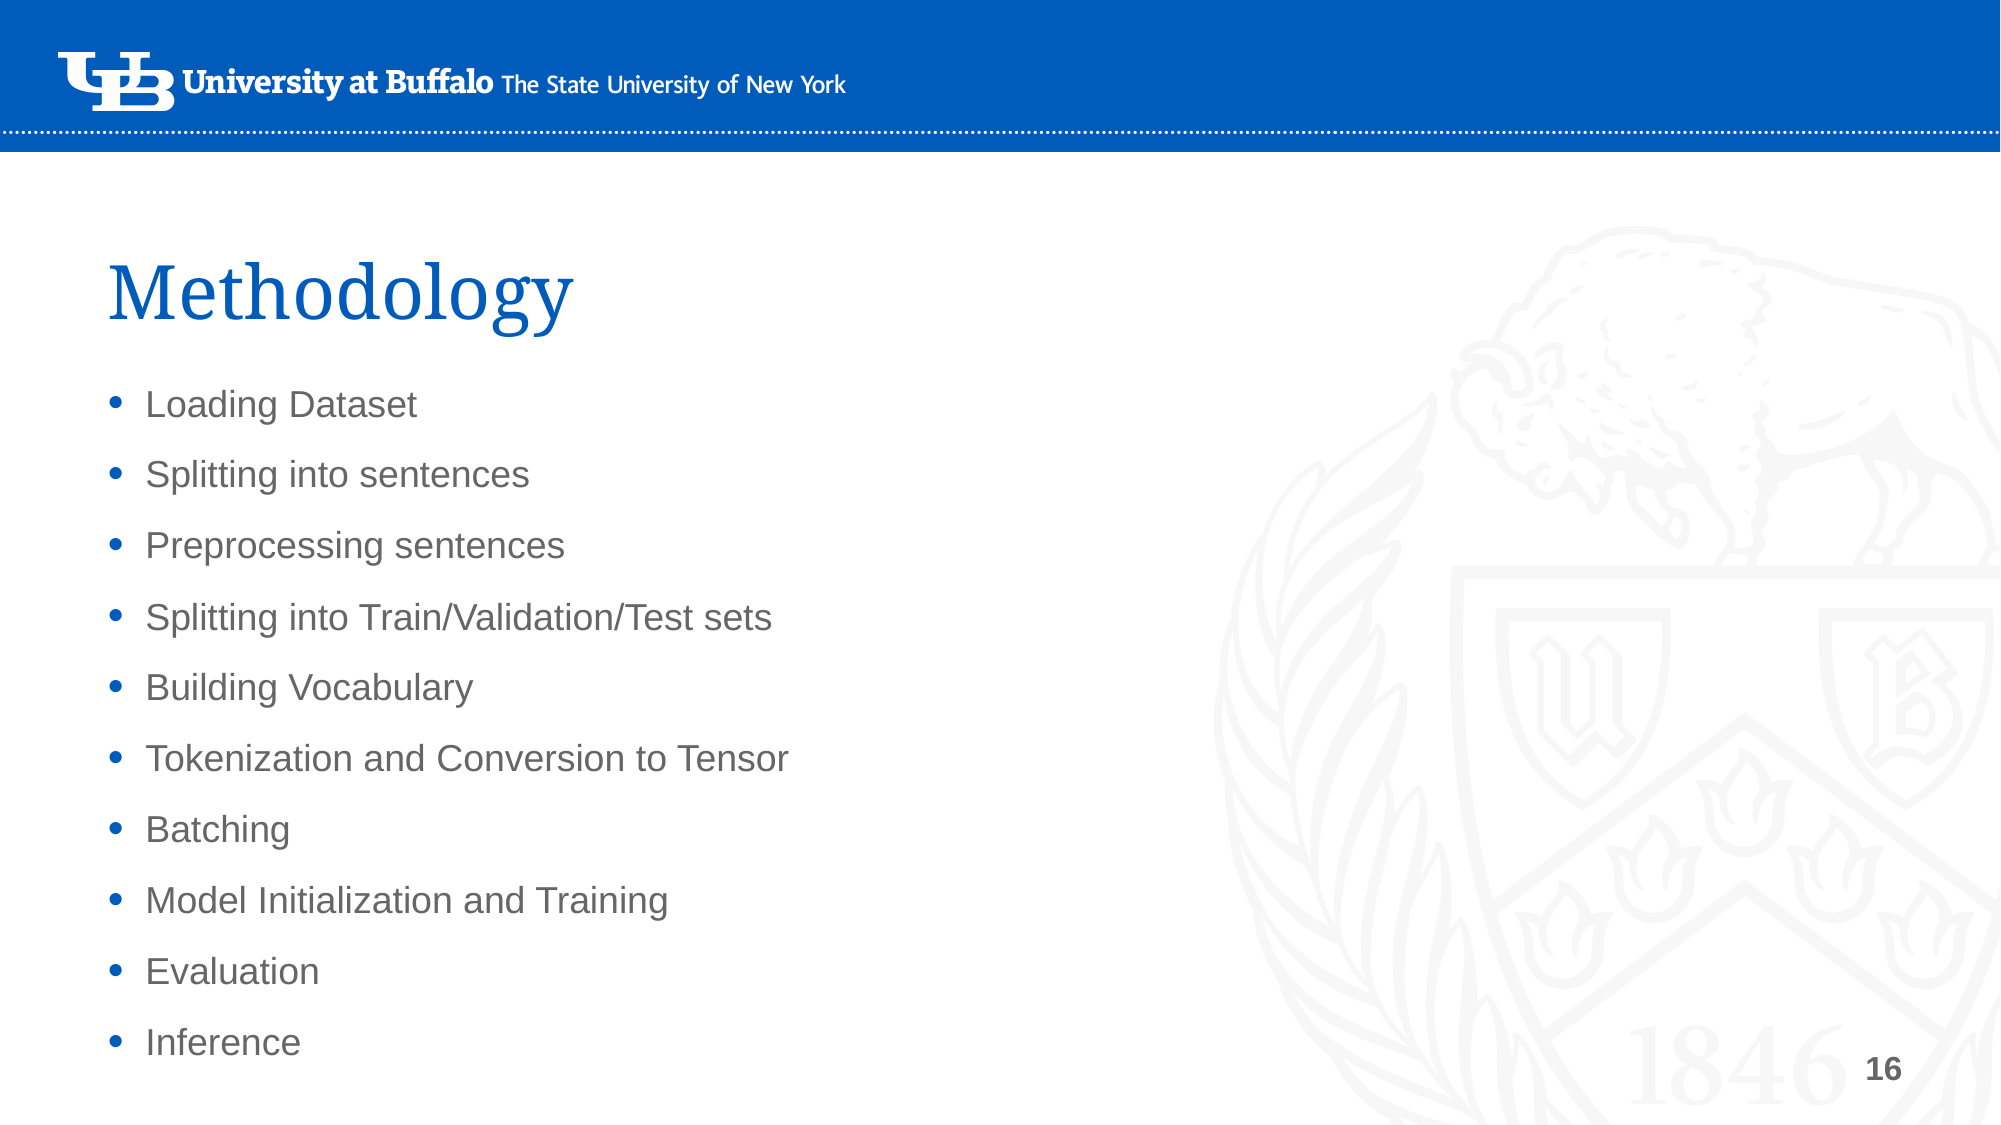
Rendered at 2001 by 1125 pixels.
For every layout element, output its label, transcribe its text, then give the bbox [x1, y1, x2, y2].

picture [0, 0, 2001, 1125]
title Methodology [93, 246, 1234, 343]
list Loading Dataset Splitting into sentences Preprocessing sentences Splitting into Train/Validation/Test sets Building Vocabulary Tokenization and Conversion to Tensor Batching Model Initialization and Training Evaluation Inference [93, 358, 1234, 1097]
footer 16 [1242, 1036, 1918, 1097]
